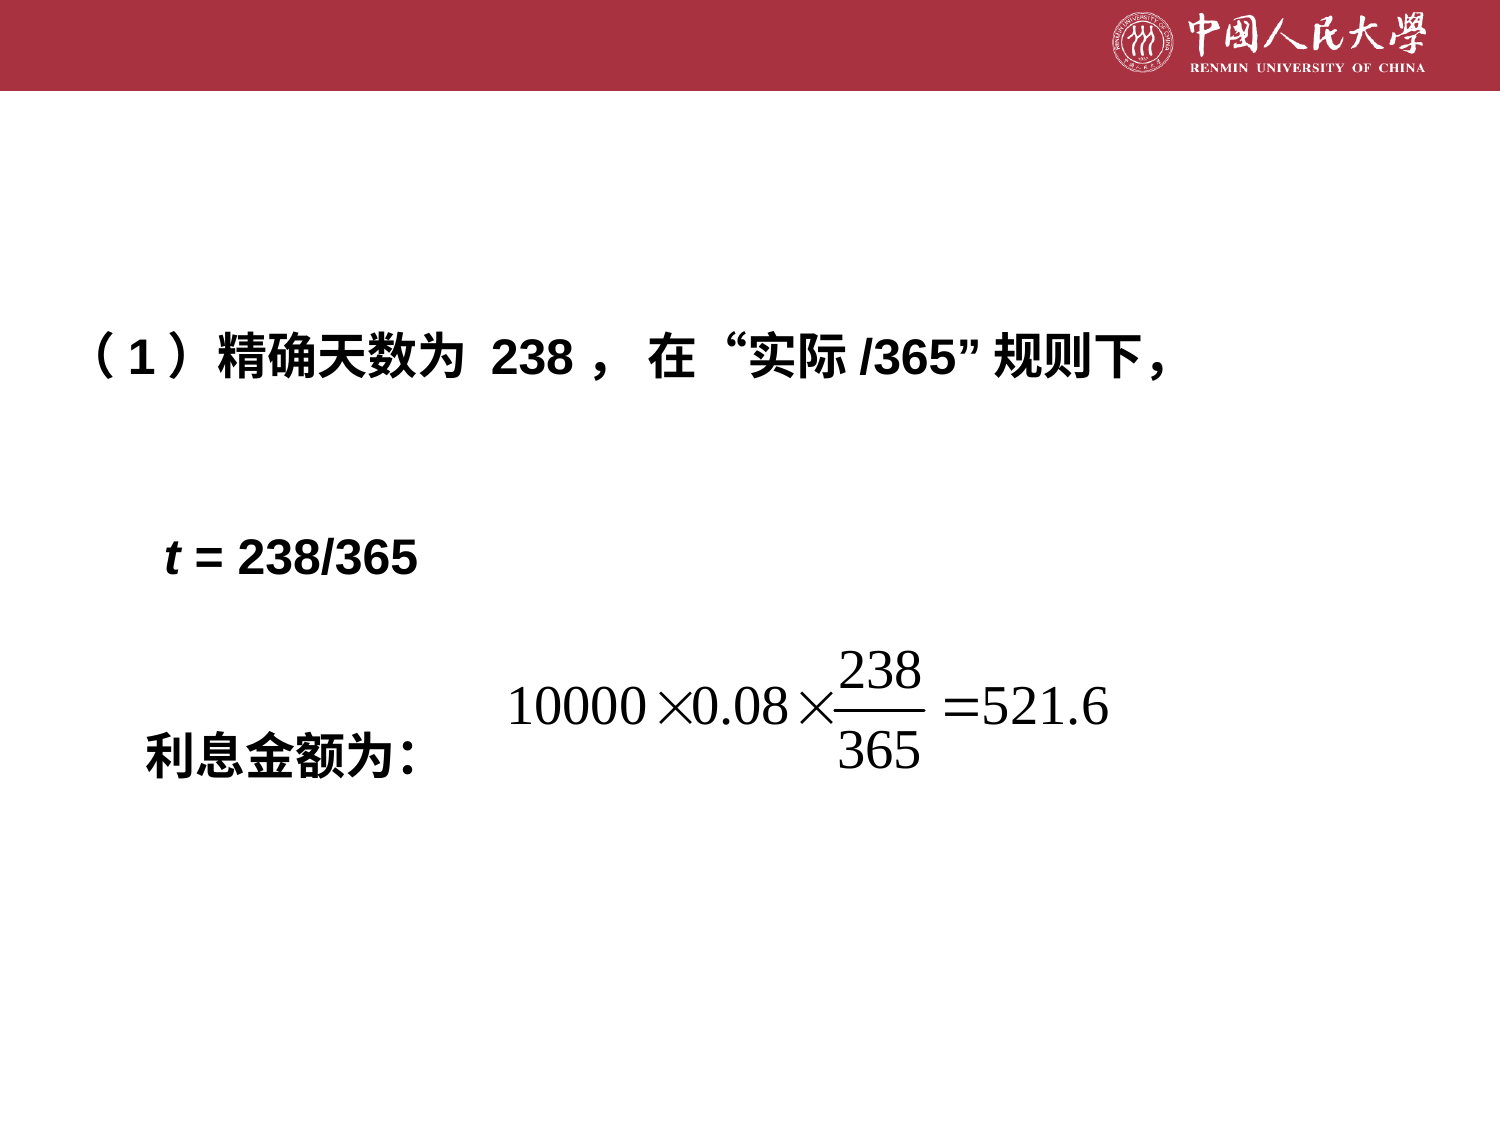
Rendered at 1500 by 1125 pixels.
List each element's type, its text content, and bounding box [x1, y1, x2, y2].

list （1）精确天数为 238， 在“实际/365”规则下， t = 238/365 利息金额为： [50, 287, 1401, 994]
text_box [503, 634, 1119, 781]
picture [0, 1, 1500, 91]
